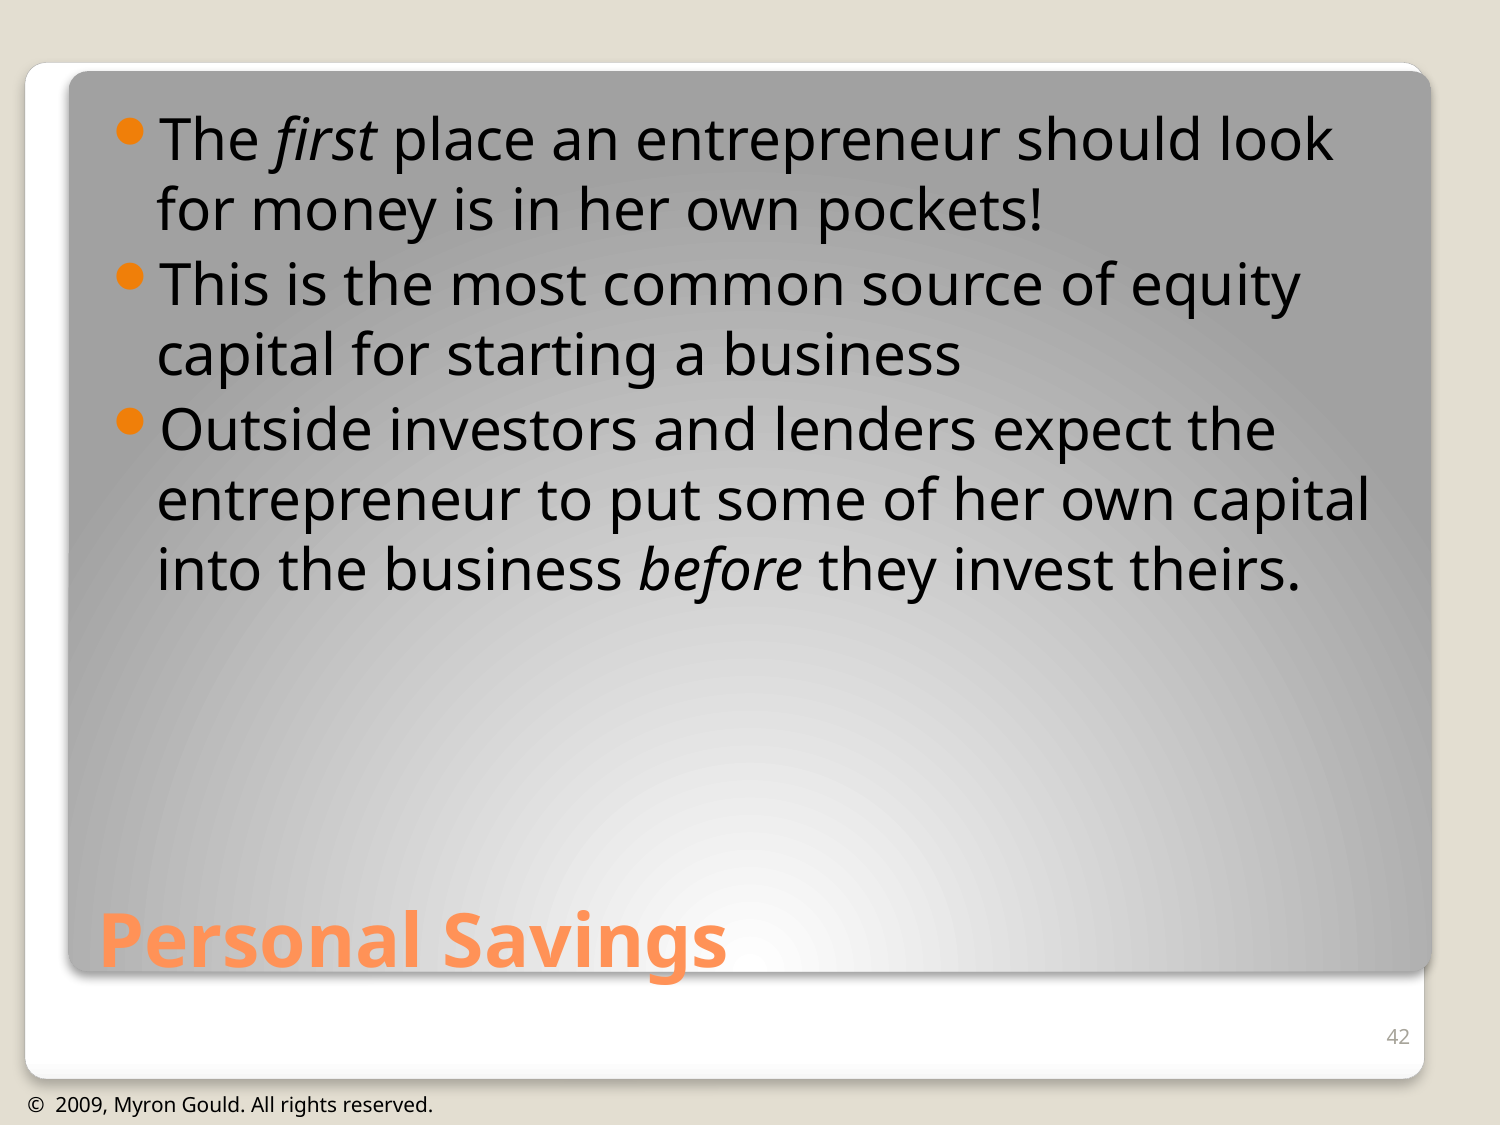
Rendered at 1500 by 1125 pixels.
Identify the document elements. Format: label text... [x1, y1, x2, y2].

list The first place an entrepreneur should look for money is in her own pockets! This is the most common source of equity capital for starting a business Outside investors and lenders expect the entrepreneur to put some of her own capital into the business before they invest theirs. [82, 86, 1425, 774]
title Personal Savings [82, 817, 1425, 990]
slide_number 42 [1350, 999, 1425, 1060]
